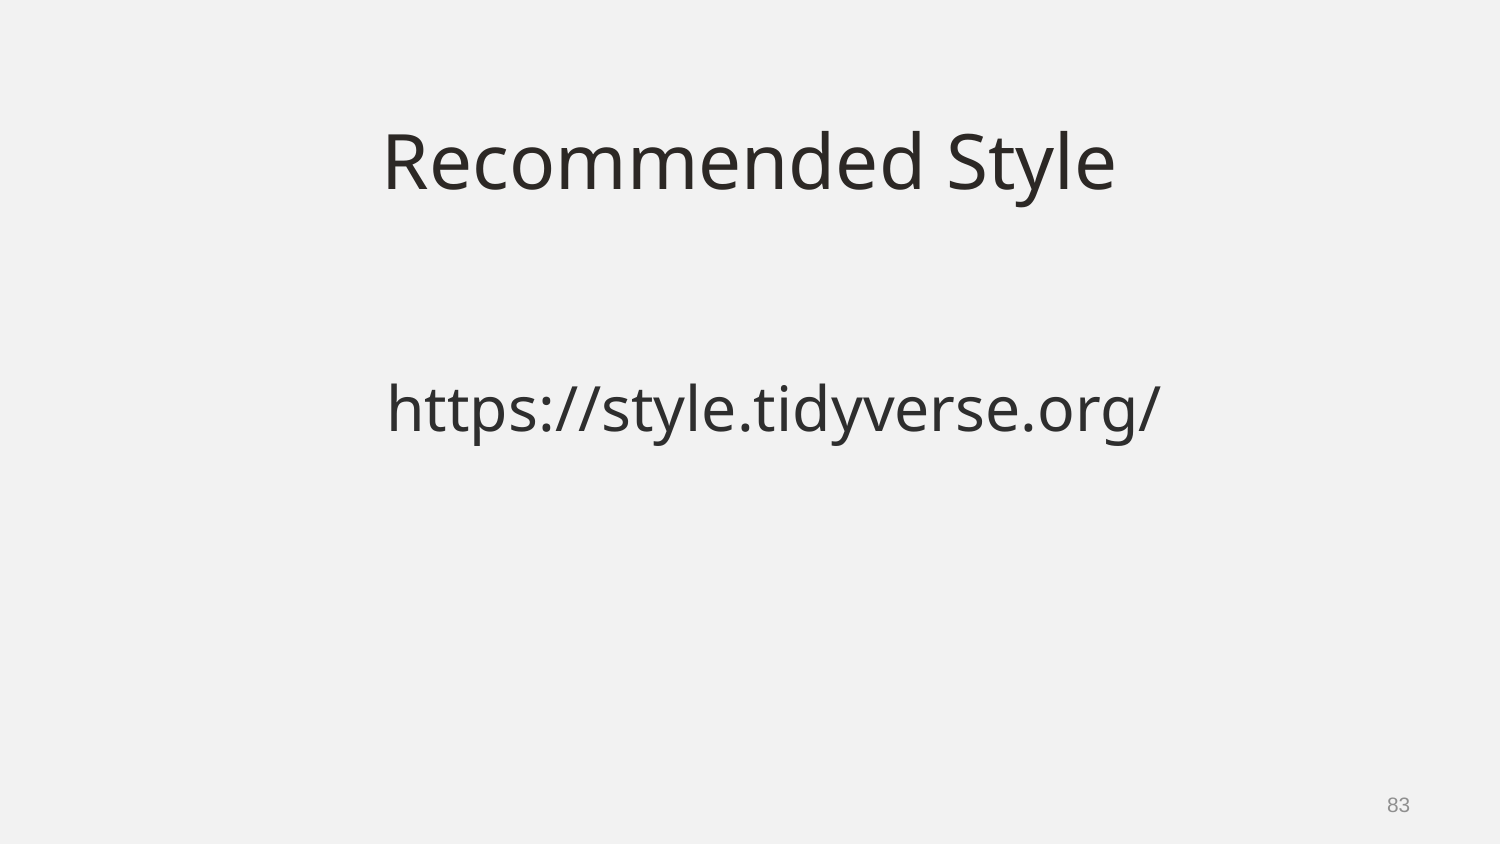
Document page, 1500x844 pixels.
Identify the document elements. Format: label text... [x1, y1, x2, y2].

slide_number 83 [1274, 782, 1425, 827]
title Recommended Style [227, 124, 1273, 217]
text_box https://style.tidyverse.org/ [371, 361, 1178, 451]
